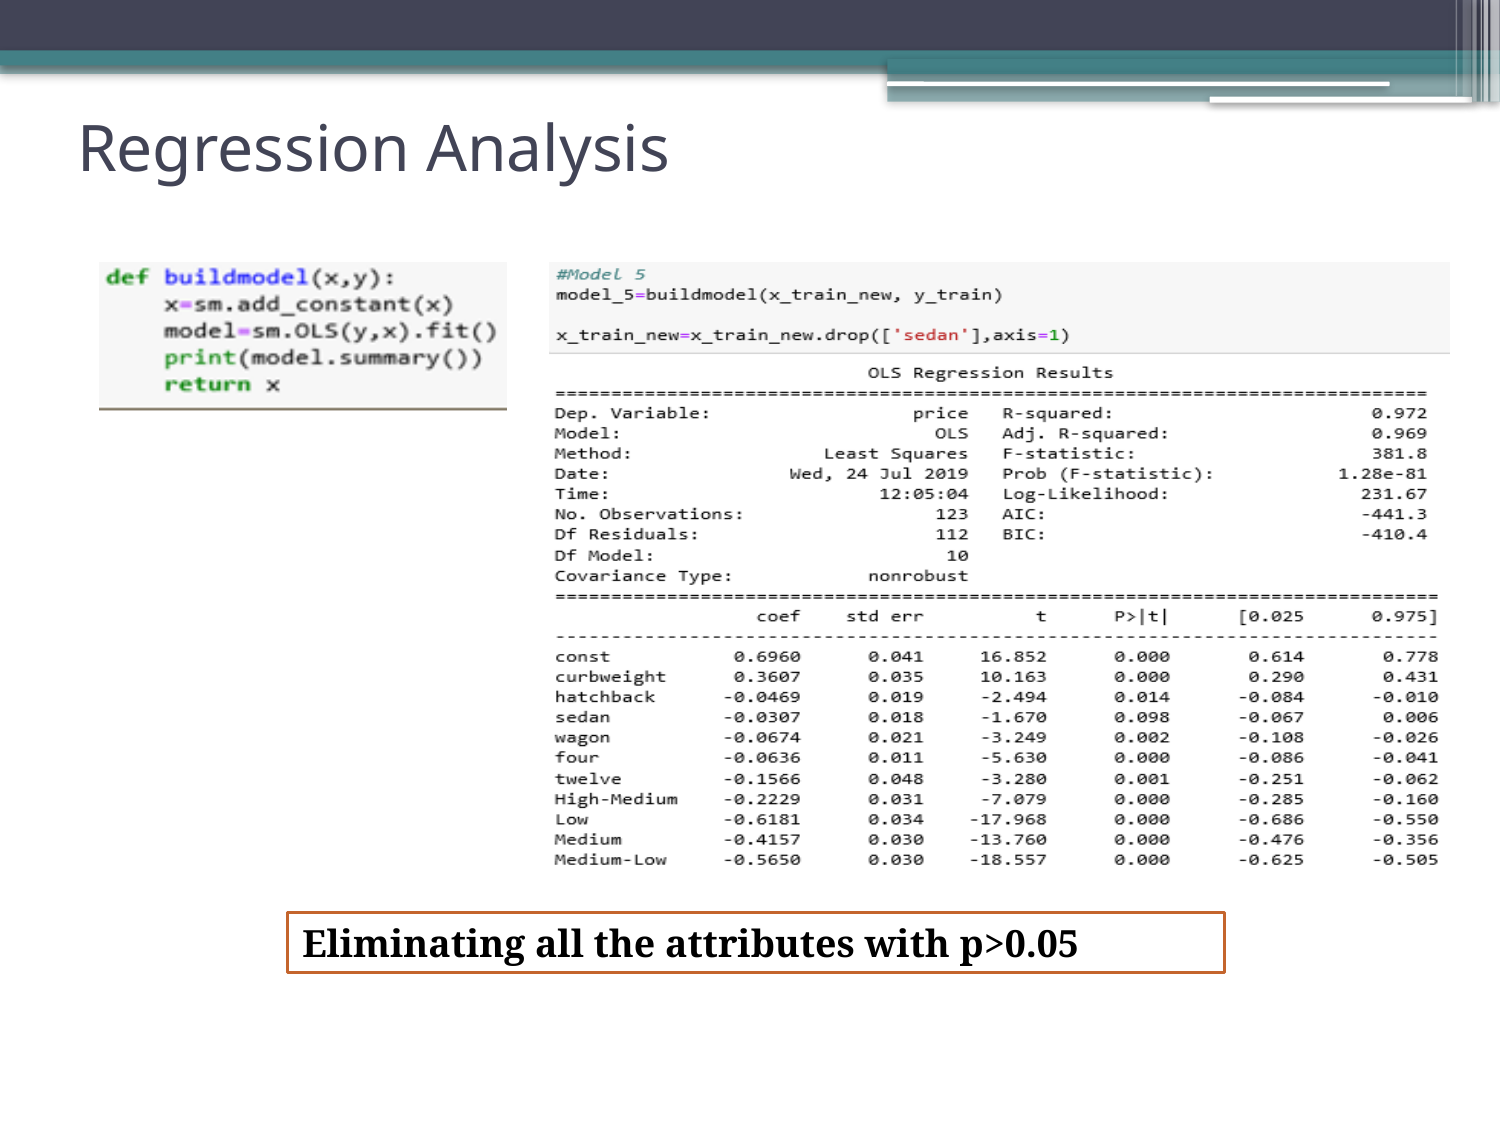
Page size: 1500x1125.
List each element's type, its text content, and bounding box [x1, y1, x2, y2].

title Regression Analysis [62, 99, 1413, 193]
text_box Eliminating all the attributes with p>0.05 [286, 911, 1226, 974]
picture [99, 262, 507, 413]
picture [549, 262, 1451, 876]
